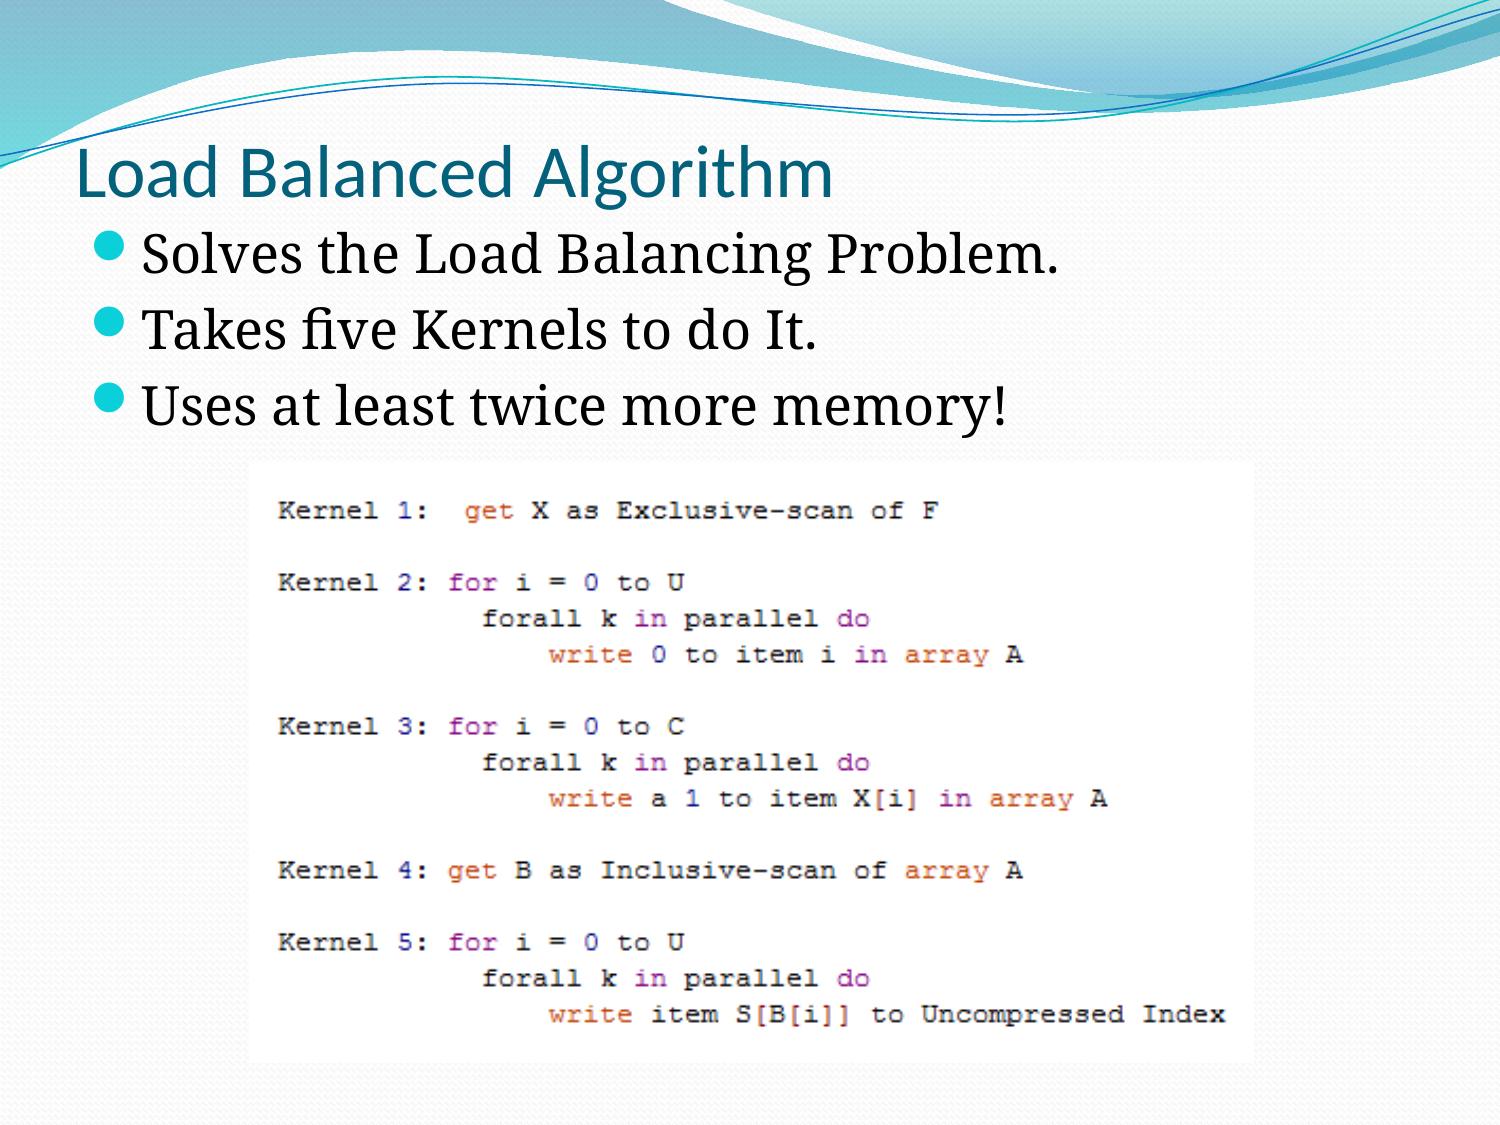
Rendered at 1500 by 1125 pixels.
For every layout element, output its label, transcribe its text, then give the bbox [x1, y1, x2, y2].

title Load Balanced Algorithm [75, 115, 1425, 212]
text_box Phase 3 [242, 463, 249, 1038]
list Solves the Load Balancing Problem. Takes five Kernels to do It. Uses at least twice more memory! [75, 212, 1425, 1038]
picture [249, 462, 1254, 1063]
text_box Phase 3 [1254, 465, 1258, 1038]
